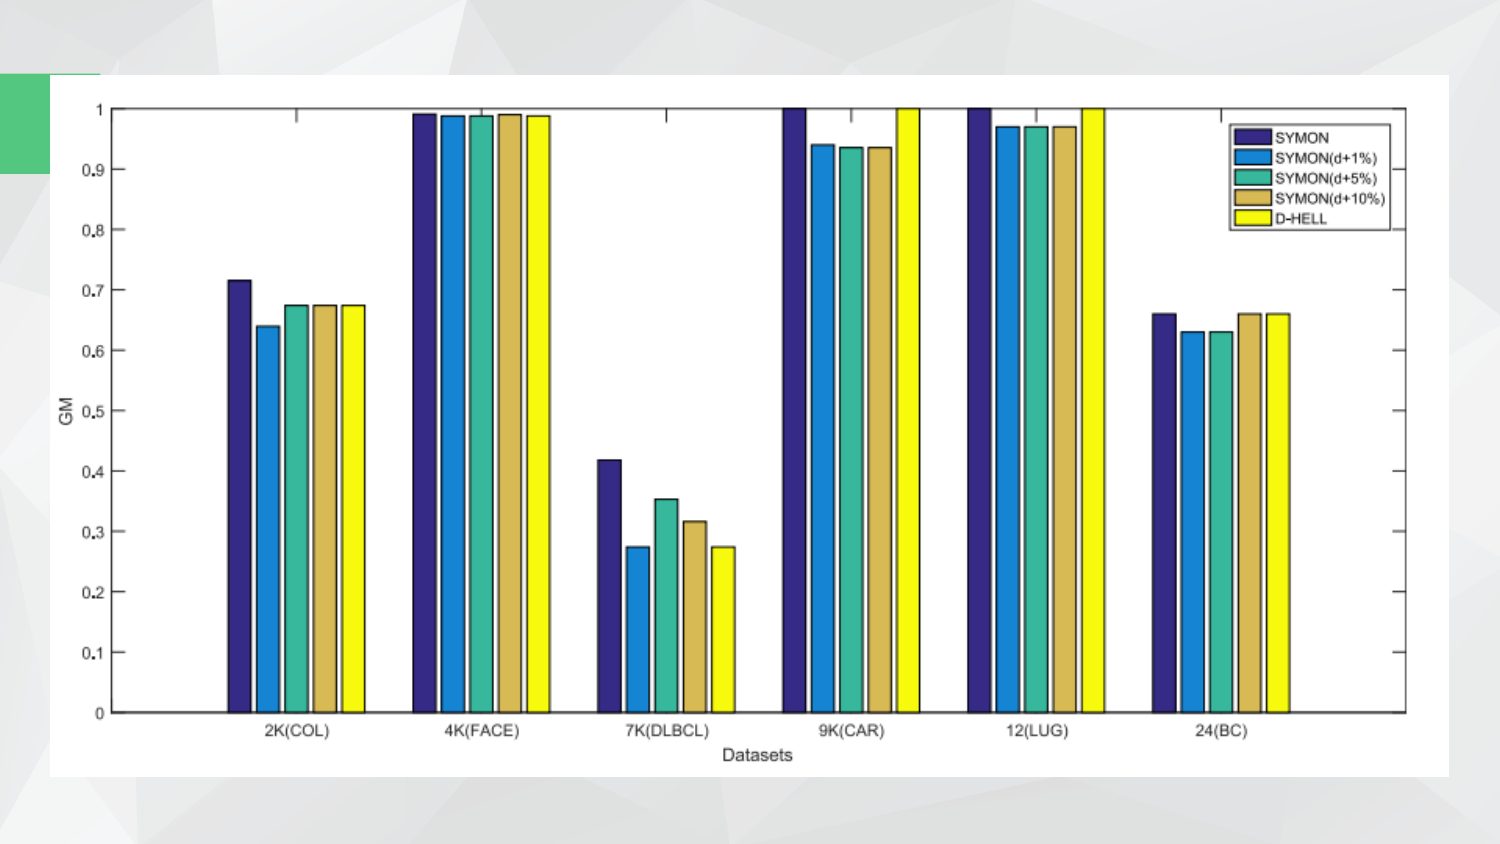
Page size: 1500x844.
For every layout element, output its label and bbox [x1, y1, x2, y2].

text_box [0, 73, 50, 180]
picture [0, 0, 1500, 844]
